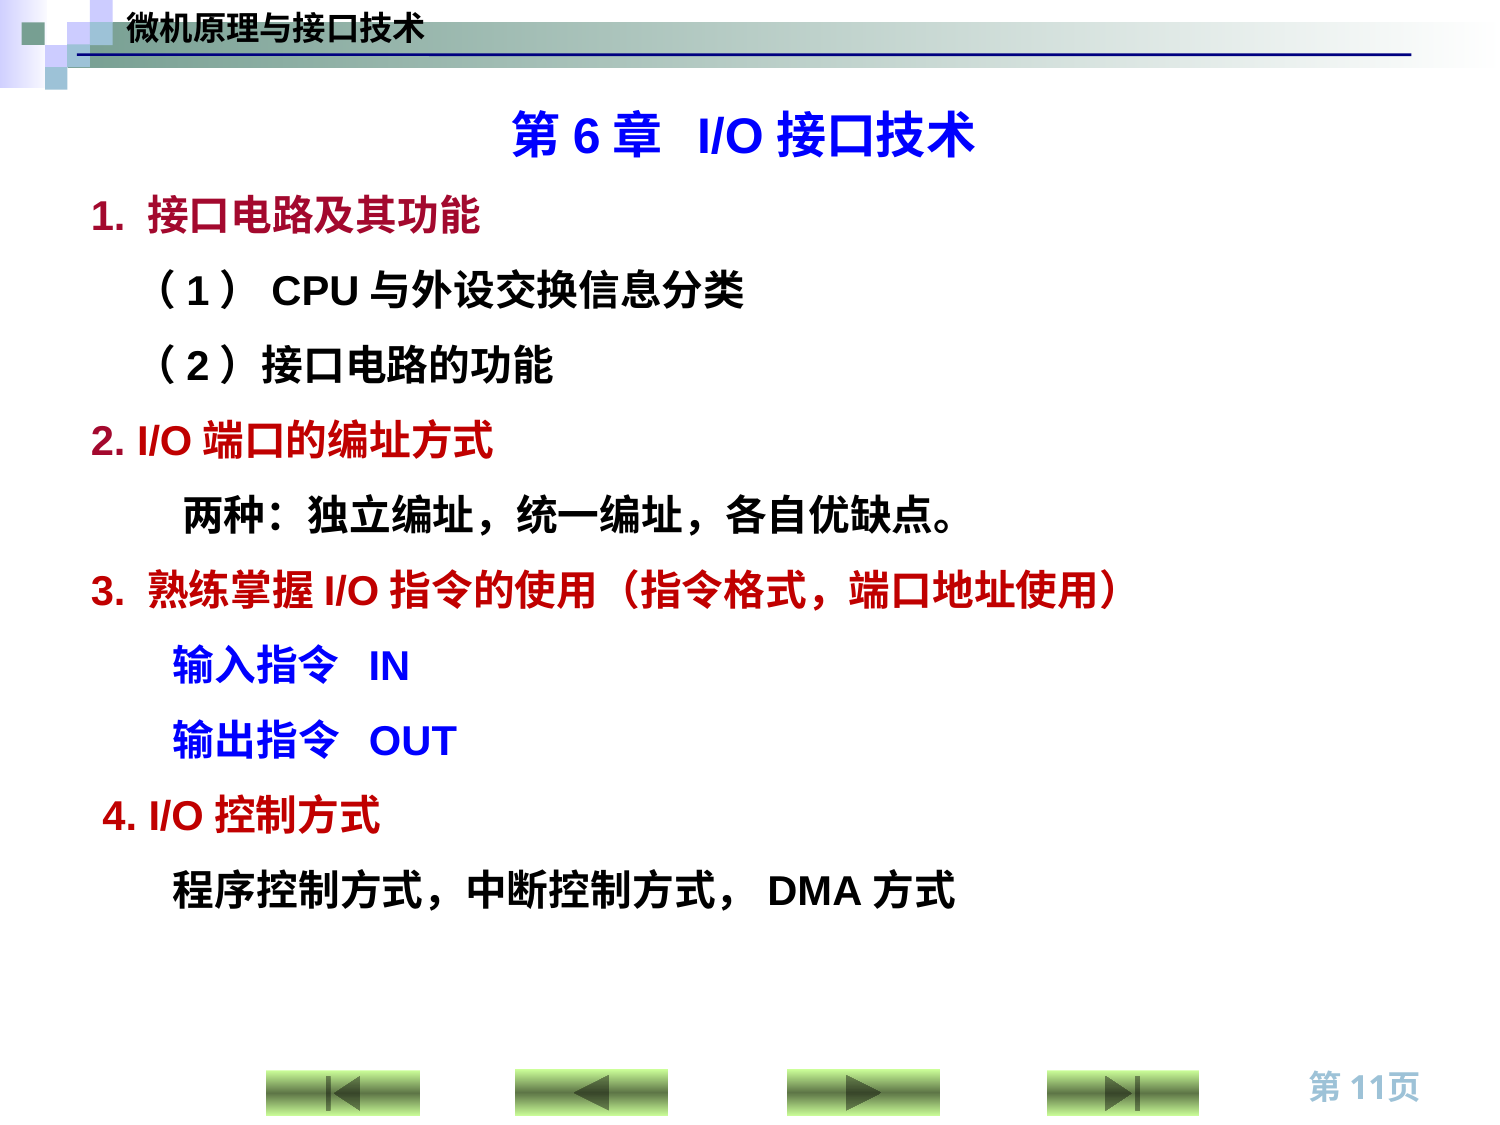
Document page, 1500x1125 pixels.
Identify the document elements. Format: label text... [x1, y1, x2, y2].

text_box 第6章 I/O接口技术 1. 接口电路及其功能 （1）CPU与外设交换信息分类 （2）接口电路的功能 2. I/O端口的编址方式 两种：独立编址，统一编址，各自优缺点。 3. 熟练掌握I/O指令的使用（指令格式，端口地址使用） 输入指令 IN 输出指令 OUT 4. I/O控制方式 程序控制方式，中断控制方式，DMA方式 [53, 66, 1434, 997]
